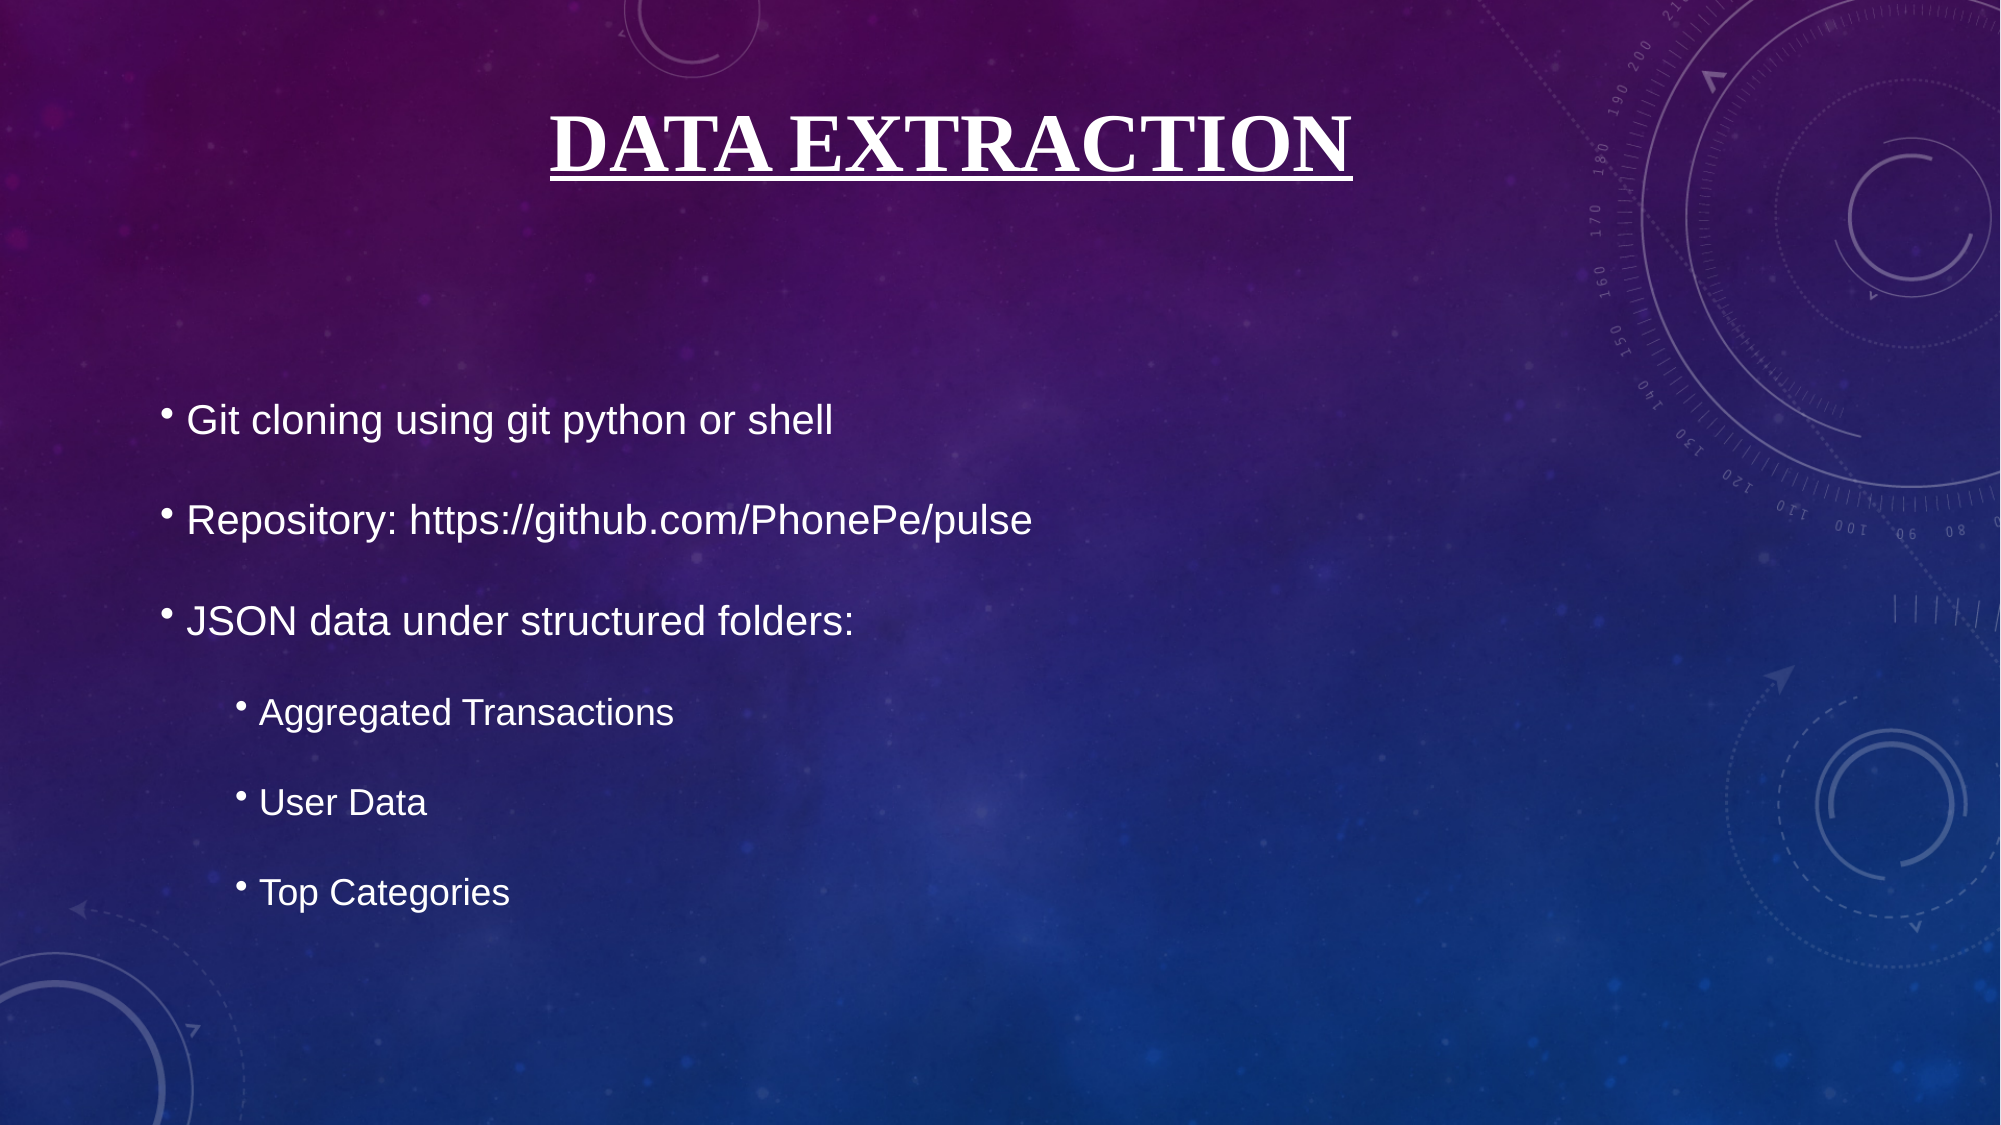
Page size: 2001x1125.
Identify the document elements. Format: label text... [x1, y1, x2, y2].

picture [0, 0, 2001, 1125]
title DATA EXTRACTION [40, 59, 1863, 217]
list Git cloning using git python or shell Repository: https://github.com/PhonePe/pulse JSON data under structured folders: Aggregated Transactions User Data Top Categories [145, 324, 1696, 978]
